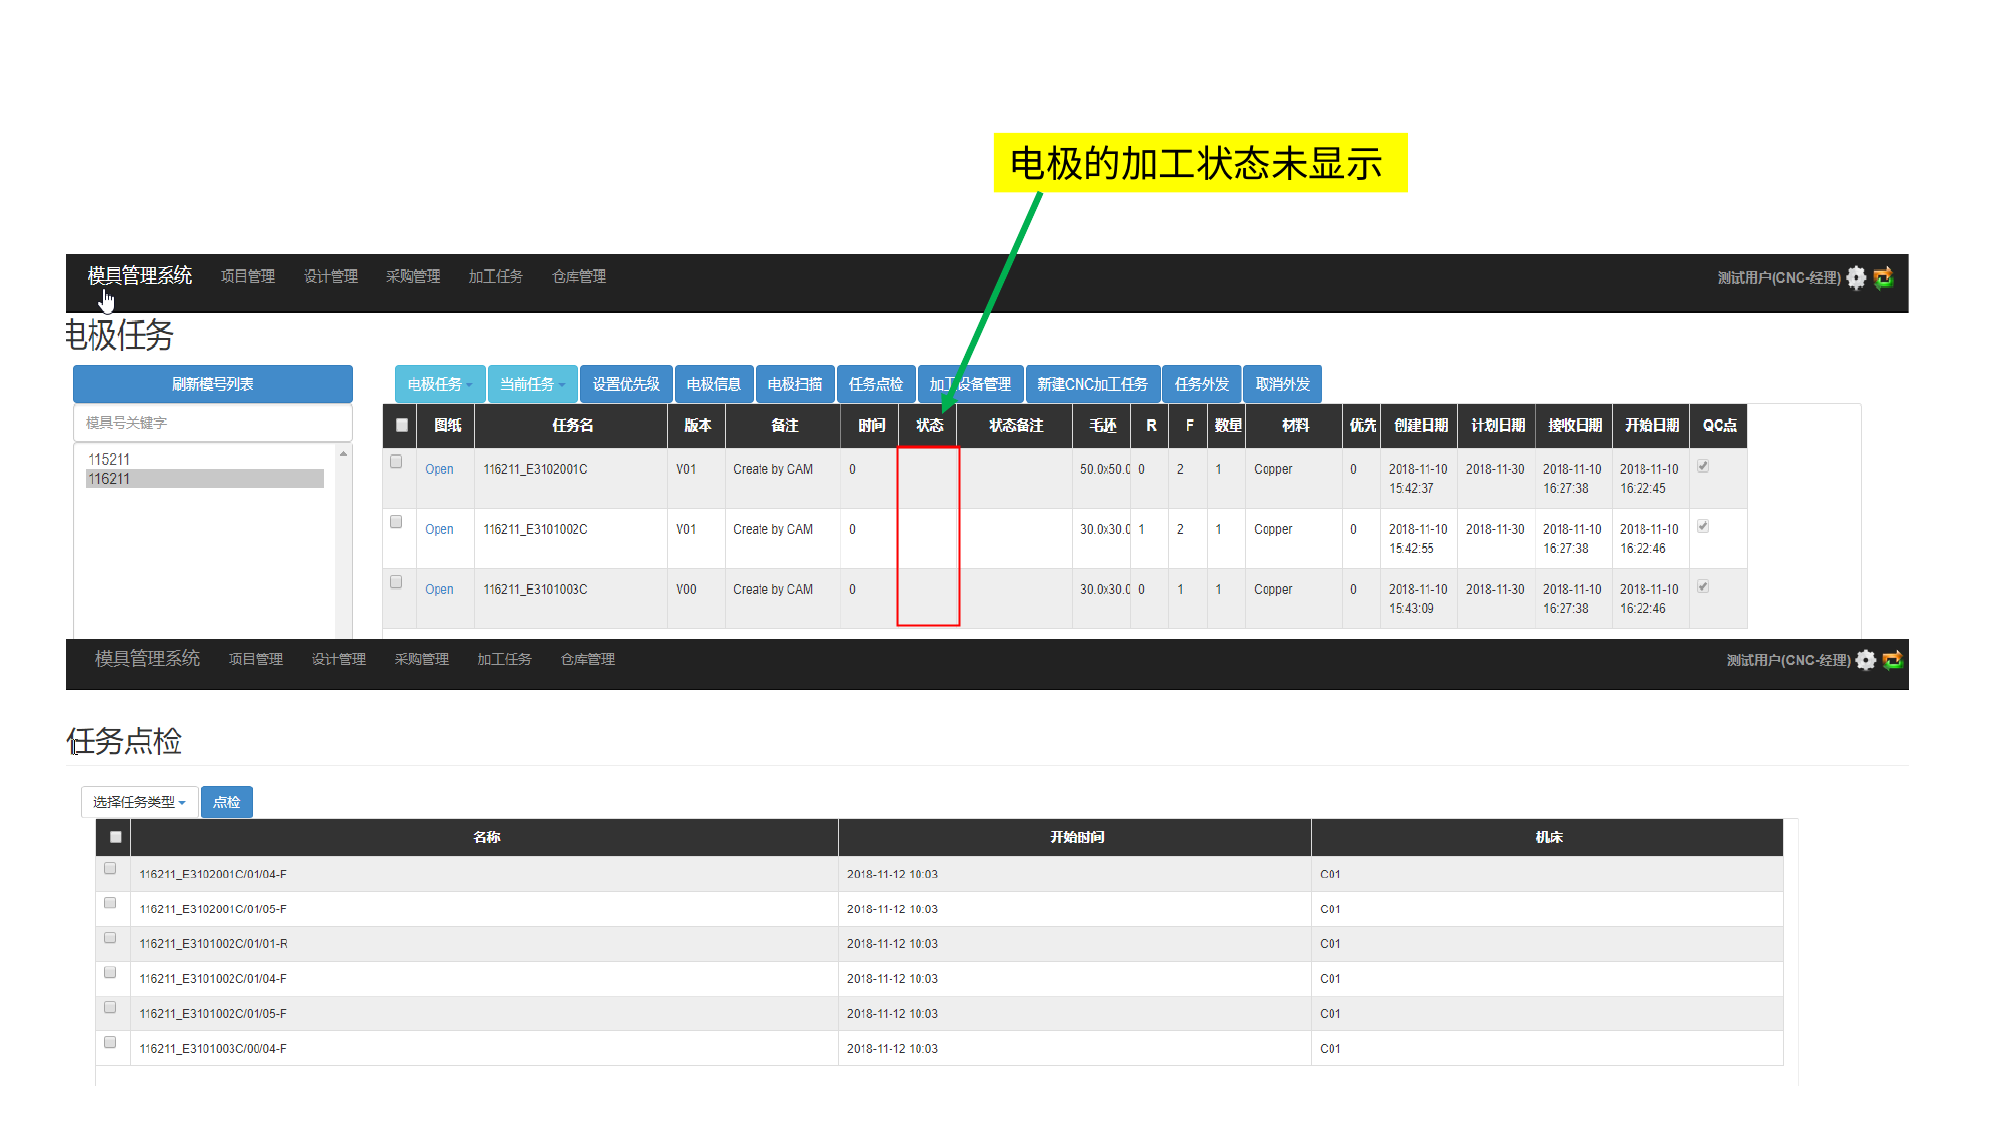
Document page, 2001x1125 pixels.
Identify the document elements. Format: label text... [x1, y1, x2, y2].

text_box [942, 192, 1041, 414]
text_box 电极的加工状态未显示 [993, 132, 1408, 193]
picture [66, 248, 1909, 1086]
